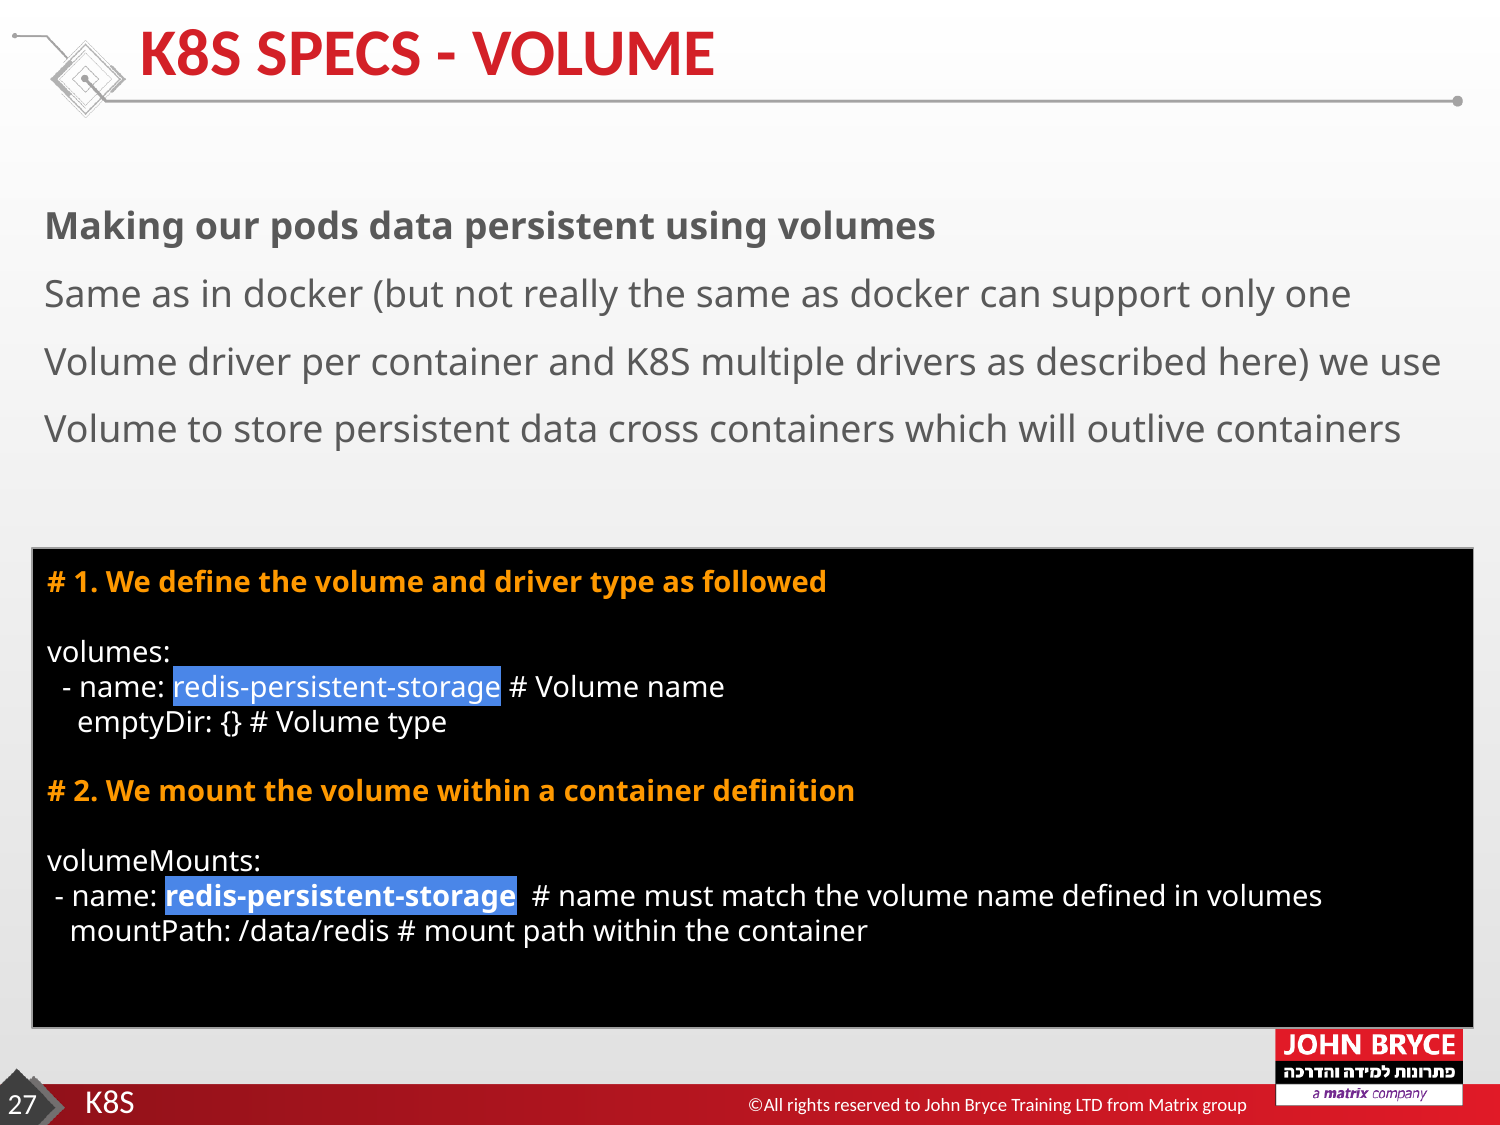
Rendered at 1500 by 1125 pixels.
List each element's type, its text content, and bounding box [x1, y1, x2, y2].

slide_number ‹#› [0, 1077, 100, 1125]
picture [1419, 33, 1463, 118]
text_box Making our pods data persistent using volumes Same as in docker (but not really the same as docker can support only one Volume driver per container and K8S multiple drivers as described here) we use Volume to store persistent data cross containers which will outlive containers [29, 172, 1471, 521]
text_box # 1. We define the volume and driver type as followed volumes: - name: redis-persistent-storage # Volume name emptyDir: {} # Volume type # 2. We mount the volume within a container definition volumeMounts: - name: redis-persistent-storage # name must match the volume name defined in volumes mountPath: /data/redis # mount path within the container [32, 548, 1474, 1029]
picture [0, 1029, 1500, 1125]
title K8S SPECS - VOLUME [125, 0, 1419, 118]
picture [12, 33, 125, 118]
